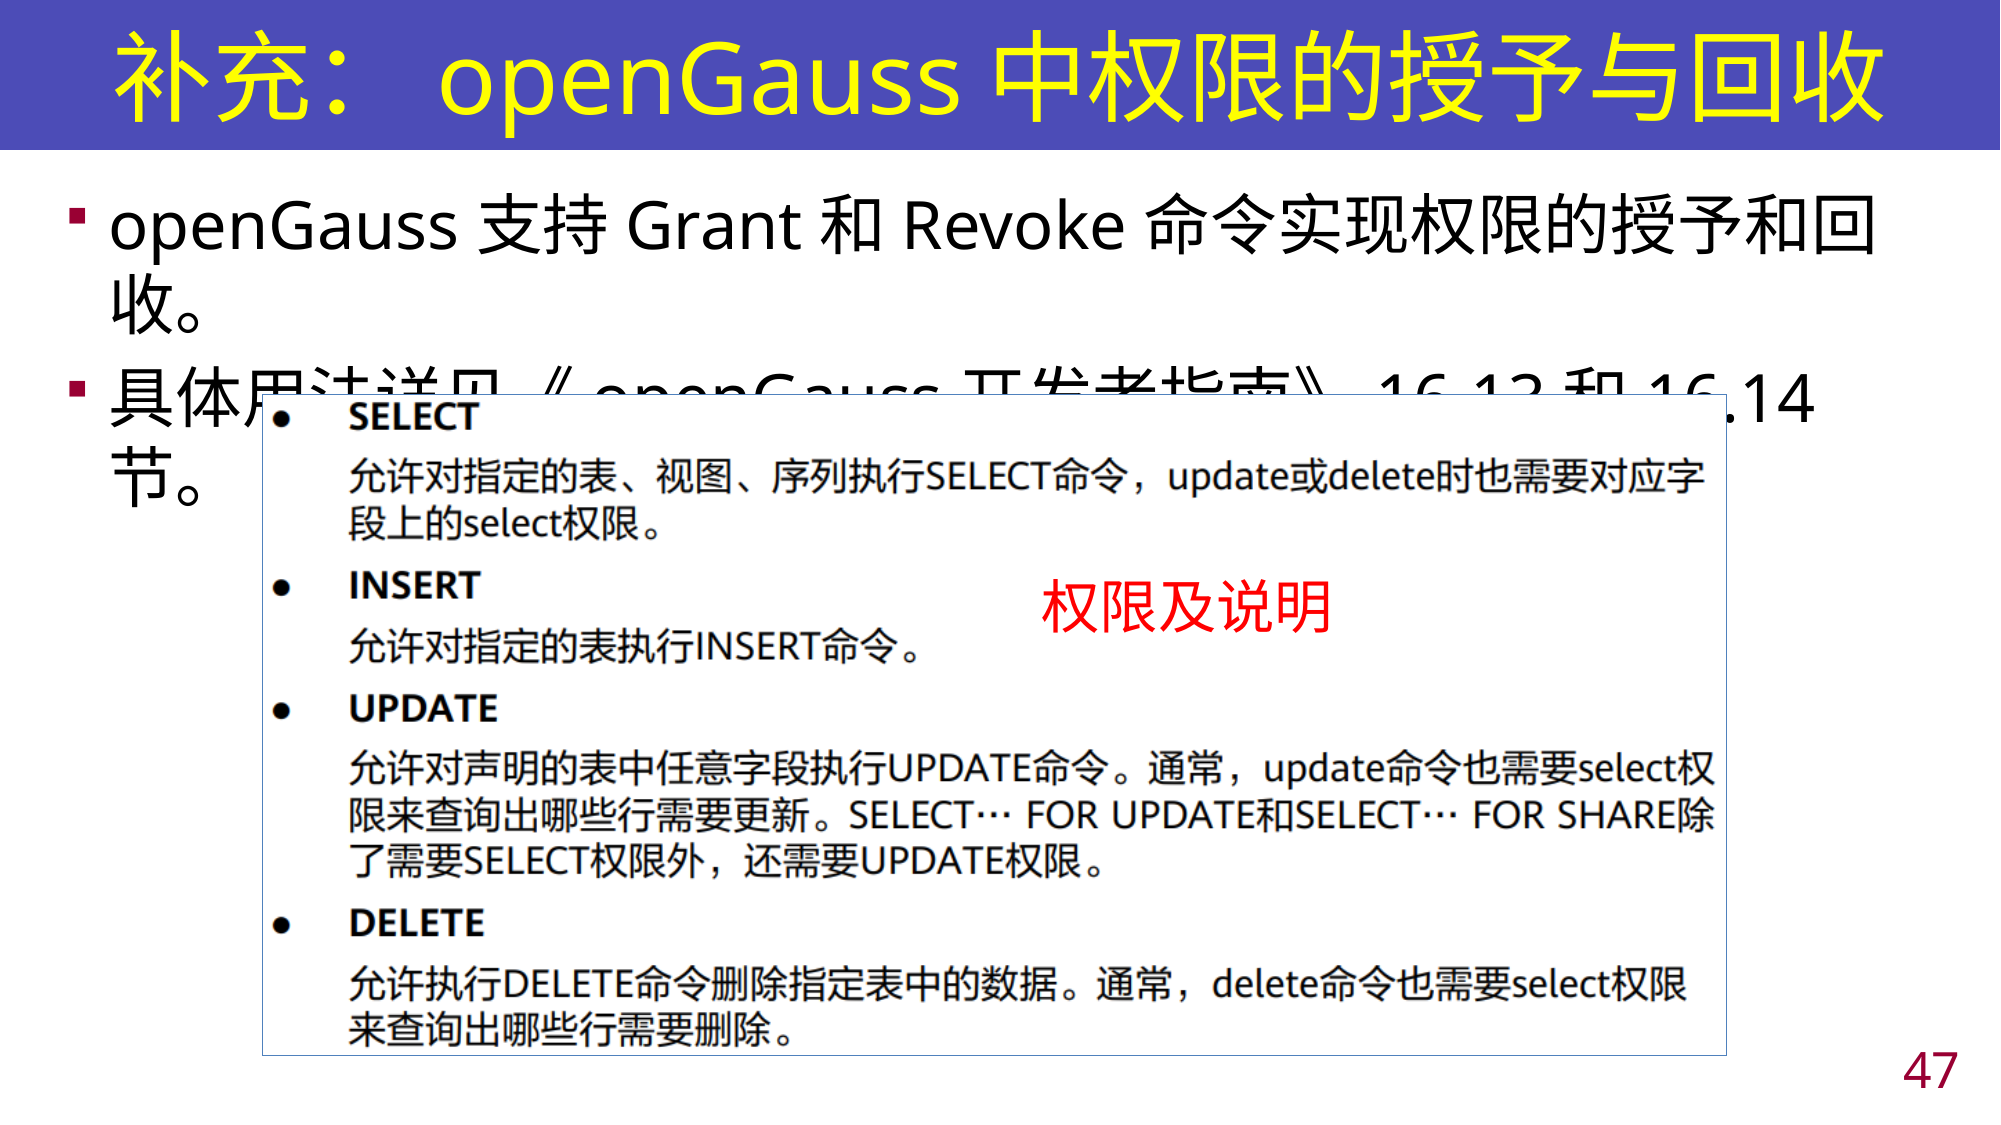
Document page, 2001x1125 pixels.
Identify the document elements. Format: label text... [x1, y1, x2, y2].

picture [262, 394, 1727, 1057]
title 补充：openGauss中权限的授予与回收 [0, 0, 2000, 150]
list openGauss支持Grant和Revoke命令实现权限的授予和回收。 具体用法详见《openGauss开发者指南》16.13和16.14节。 [50, 174, 1904, 1073]
slide_number 46 [1550, 1048, 1975, 1096]
